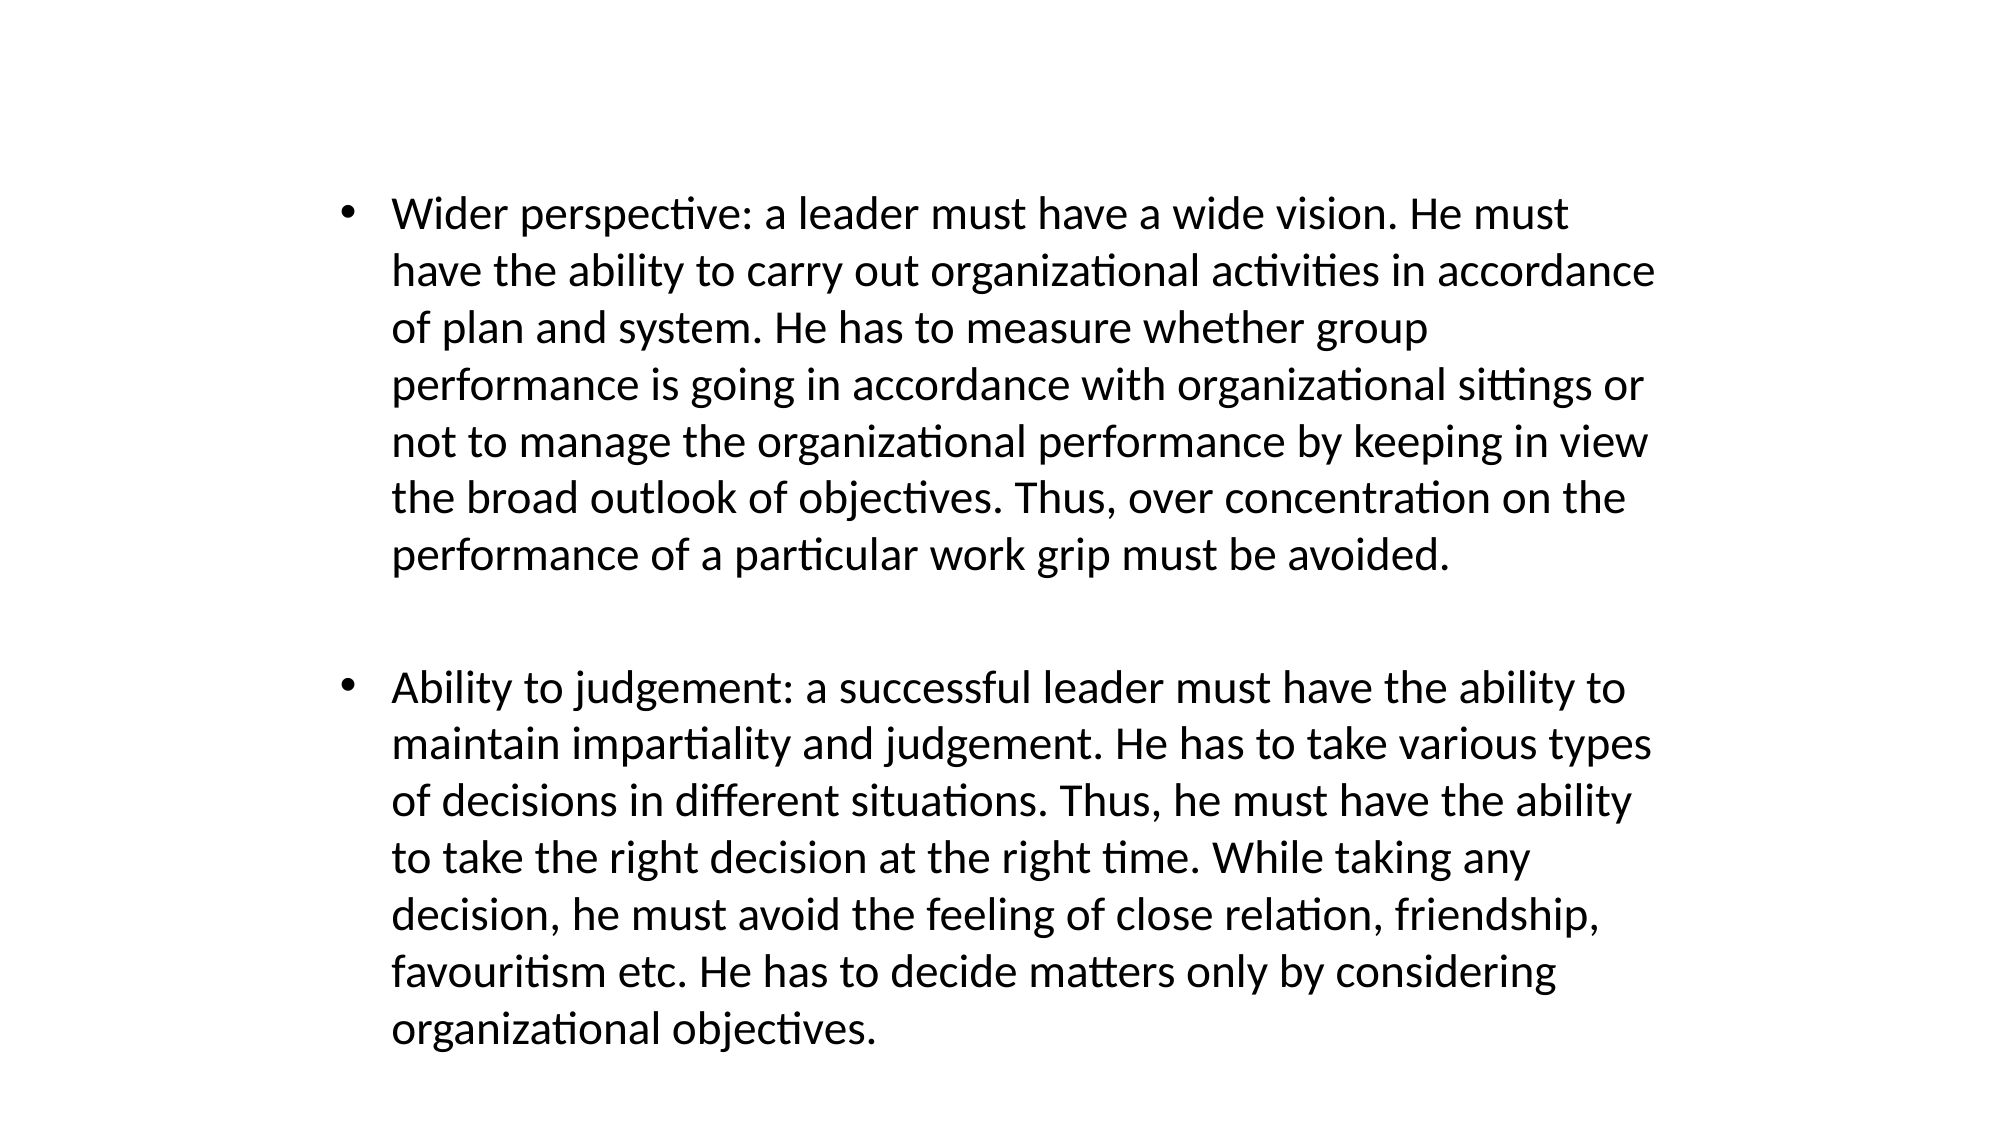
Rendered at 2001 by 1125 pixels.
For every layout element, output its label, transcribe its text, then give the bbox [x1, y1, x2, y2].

list Wider perspective: a leader must have a wide vision. He must have the ability to carry out organizational activities in accordance of plan and system. He has to measure whether group performance is going in accordance with organizational sittings or not to manage the organizational performance by keeping in view the broad outlook of objectives. Thus, over concentration on the performance of a particular work grip must be avoided. Ability to judgement: a successful leader must have the ability to maintain impartiality and judgement. He has to take various types of decisions in different situations. Thus, he must have the ability to take the right decision at the right time. While taking any decision, he must avoid the feeling of close relation, friendship, favouritism etc. He has to decide matters only by considering organizational objectives. [324, 174, 1675, 1125]
